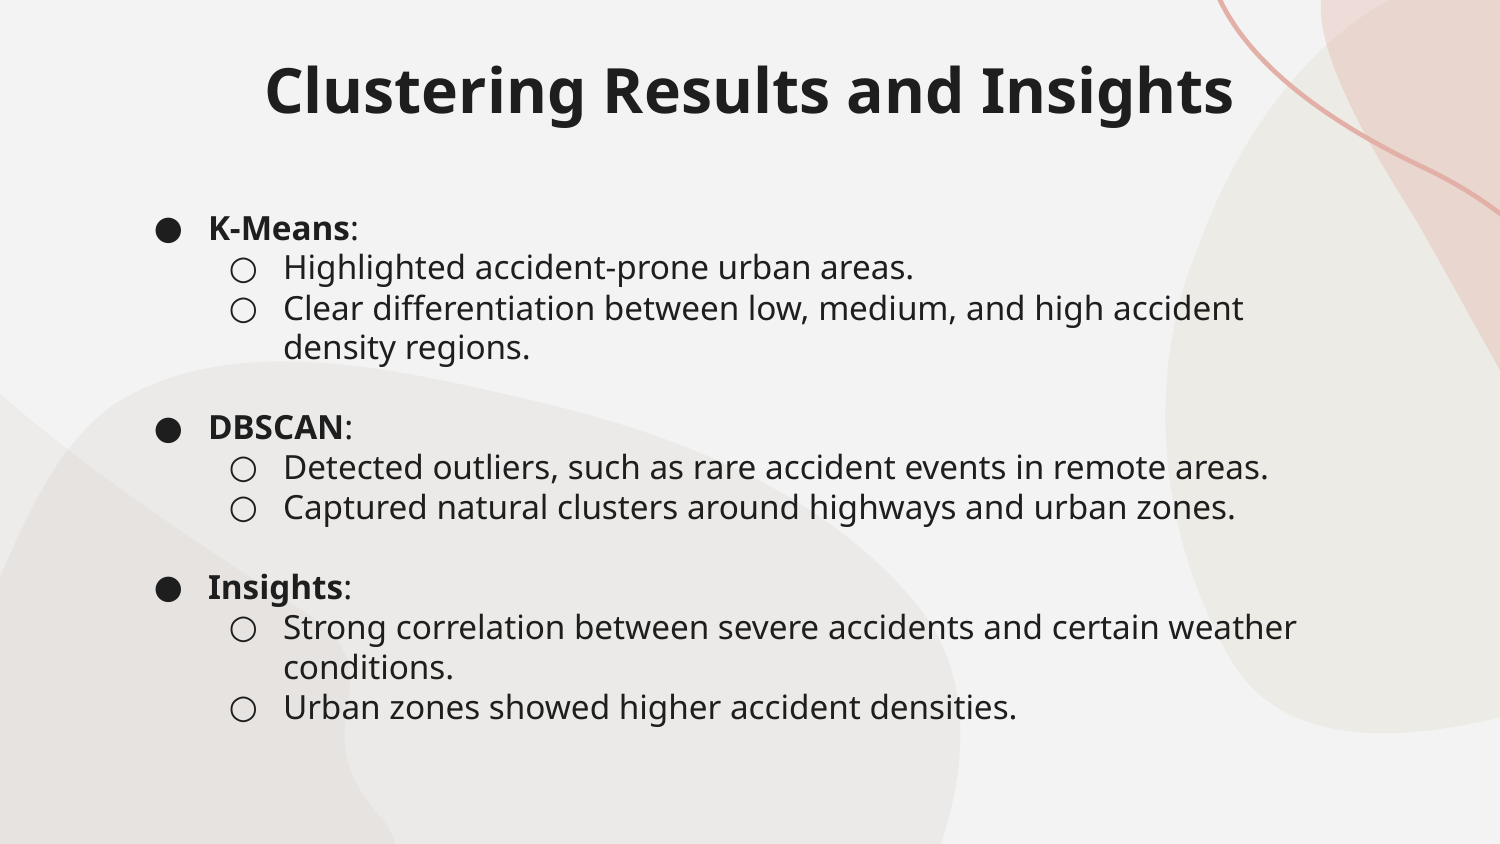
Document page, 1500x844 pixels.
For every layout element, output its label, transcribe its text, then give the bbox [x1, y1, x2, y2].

title Clustering Results and Insights [118, 71, 1382, 179]
list K-Means: Highlighted accident-prone urban areas. Clear differentiation between low, medium, and high accident density regions. DBSCAN: Detected outliers, such as rare accident events in remote areas. Captured natural clusters around highways and urban zones. Insights: Strong correlation between severe accidents and certain weather conditions. Urban zones showed higher accident densities. [118, 179, 1382, 772]
